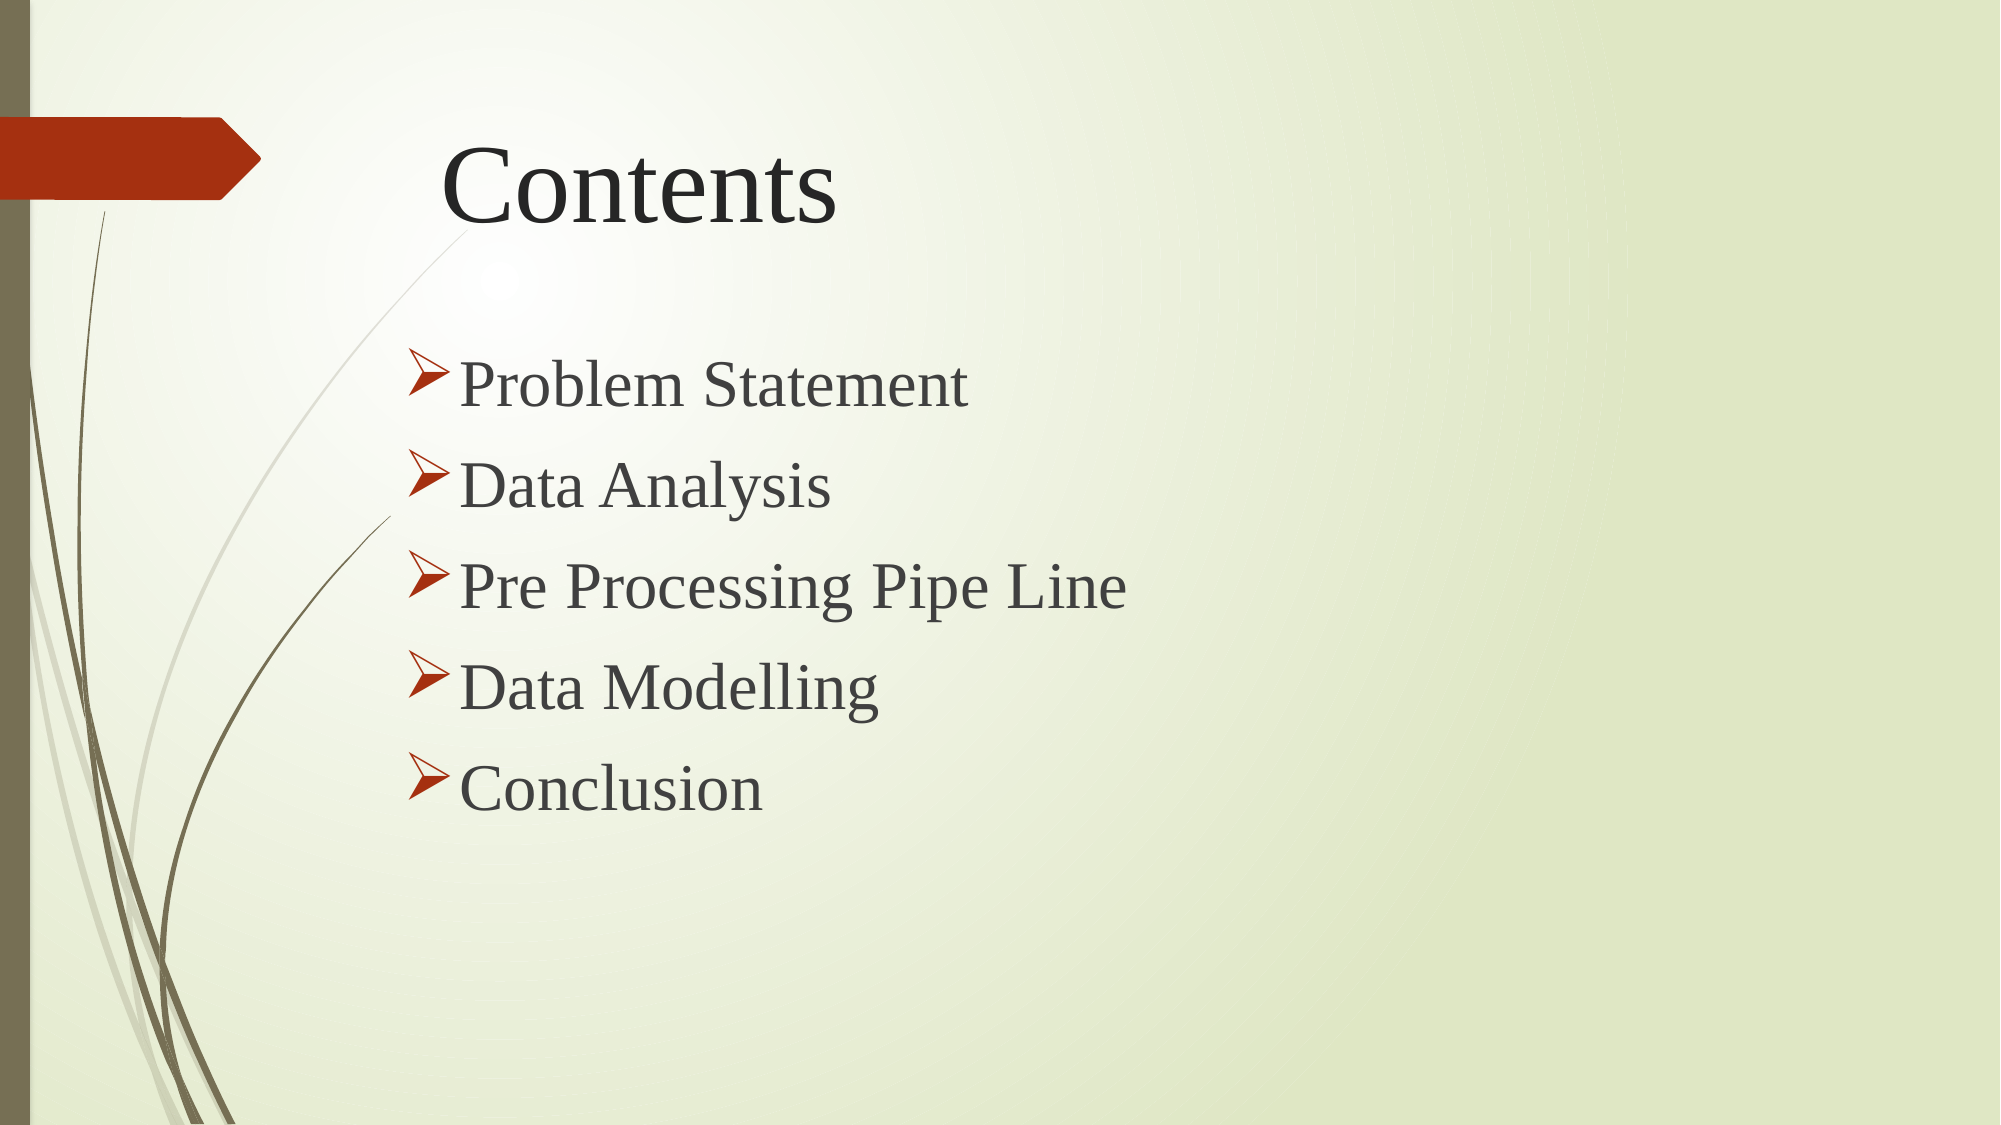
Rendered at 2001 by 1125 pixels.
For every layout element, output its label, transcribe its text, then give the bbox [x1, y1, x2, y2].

text_box Problem Statement Data Analysis Pre Processing Pipe Line Data Modelling Conclusion [388, 332, 1888, 970]
text_box Contents [425, 102, 1752, 268]
